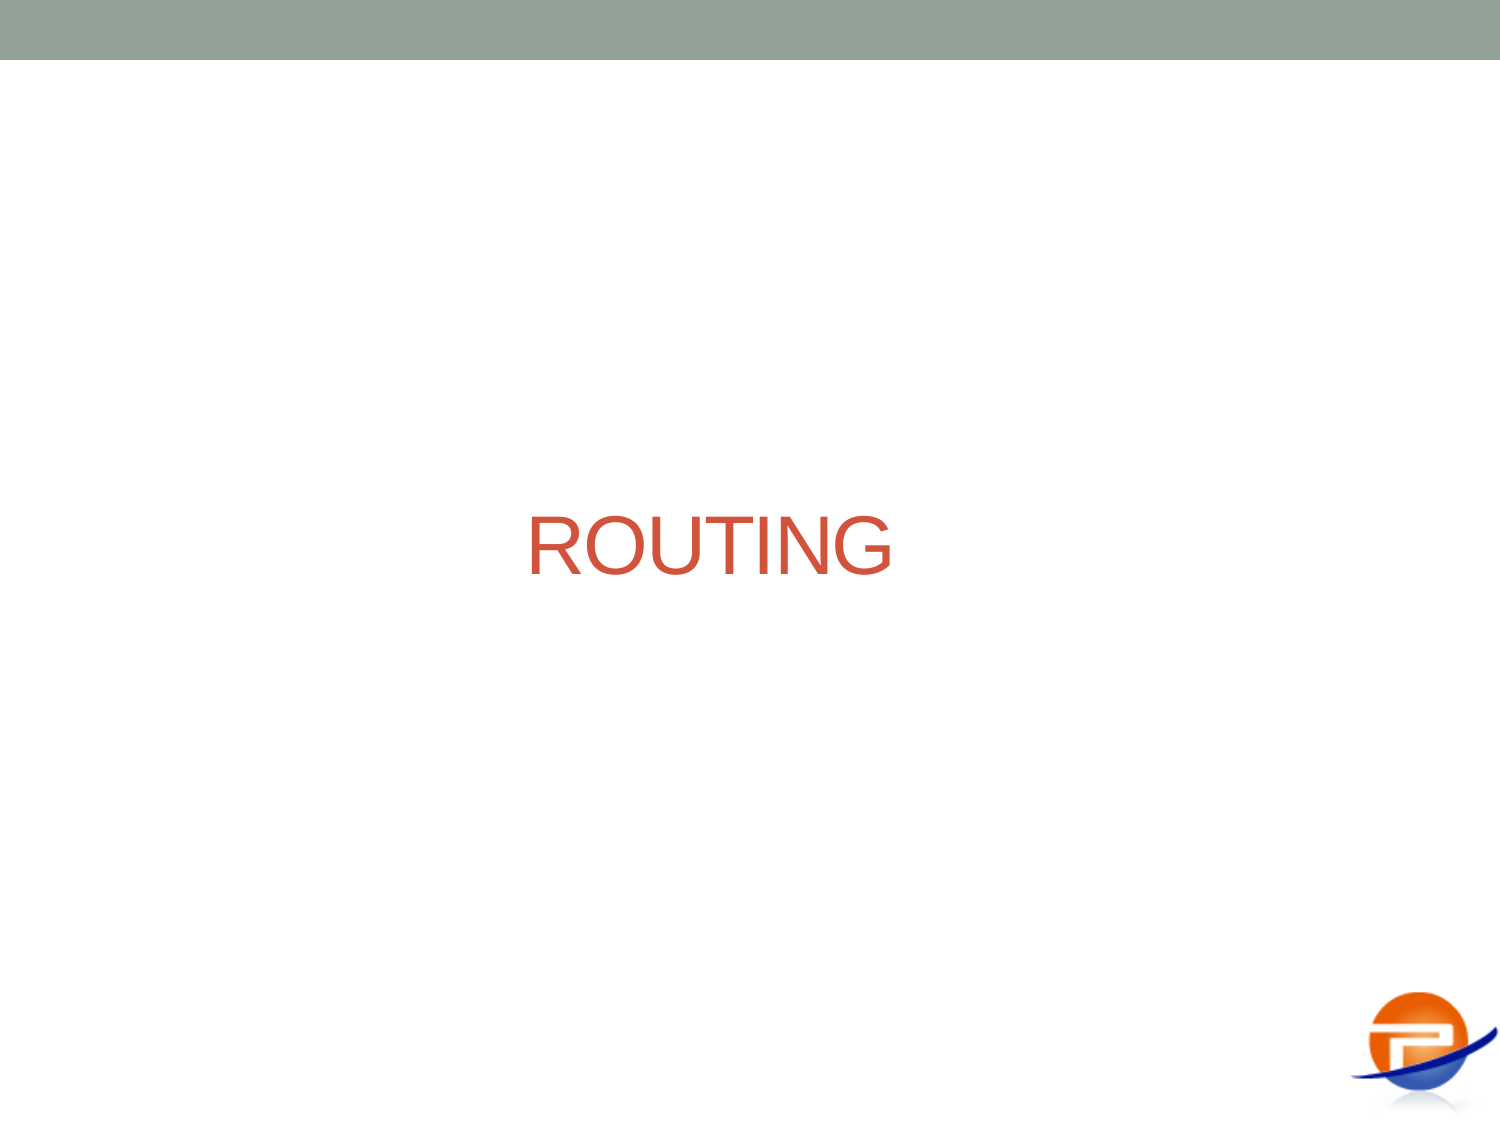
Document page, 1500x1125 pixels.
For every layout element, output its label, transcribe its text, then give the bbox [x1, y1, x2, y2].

title ROUTING [510, 459, 1500, 623]
picture [1350, 991, 1500, 1119]
